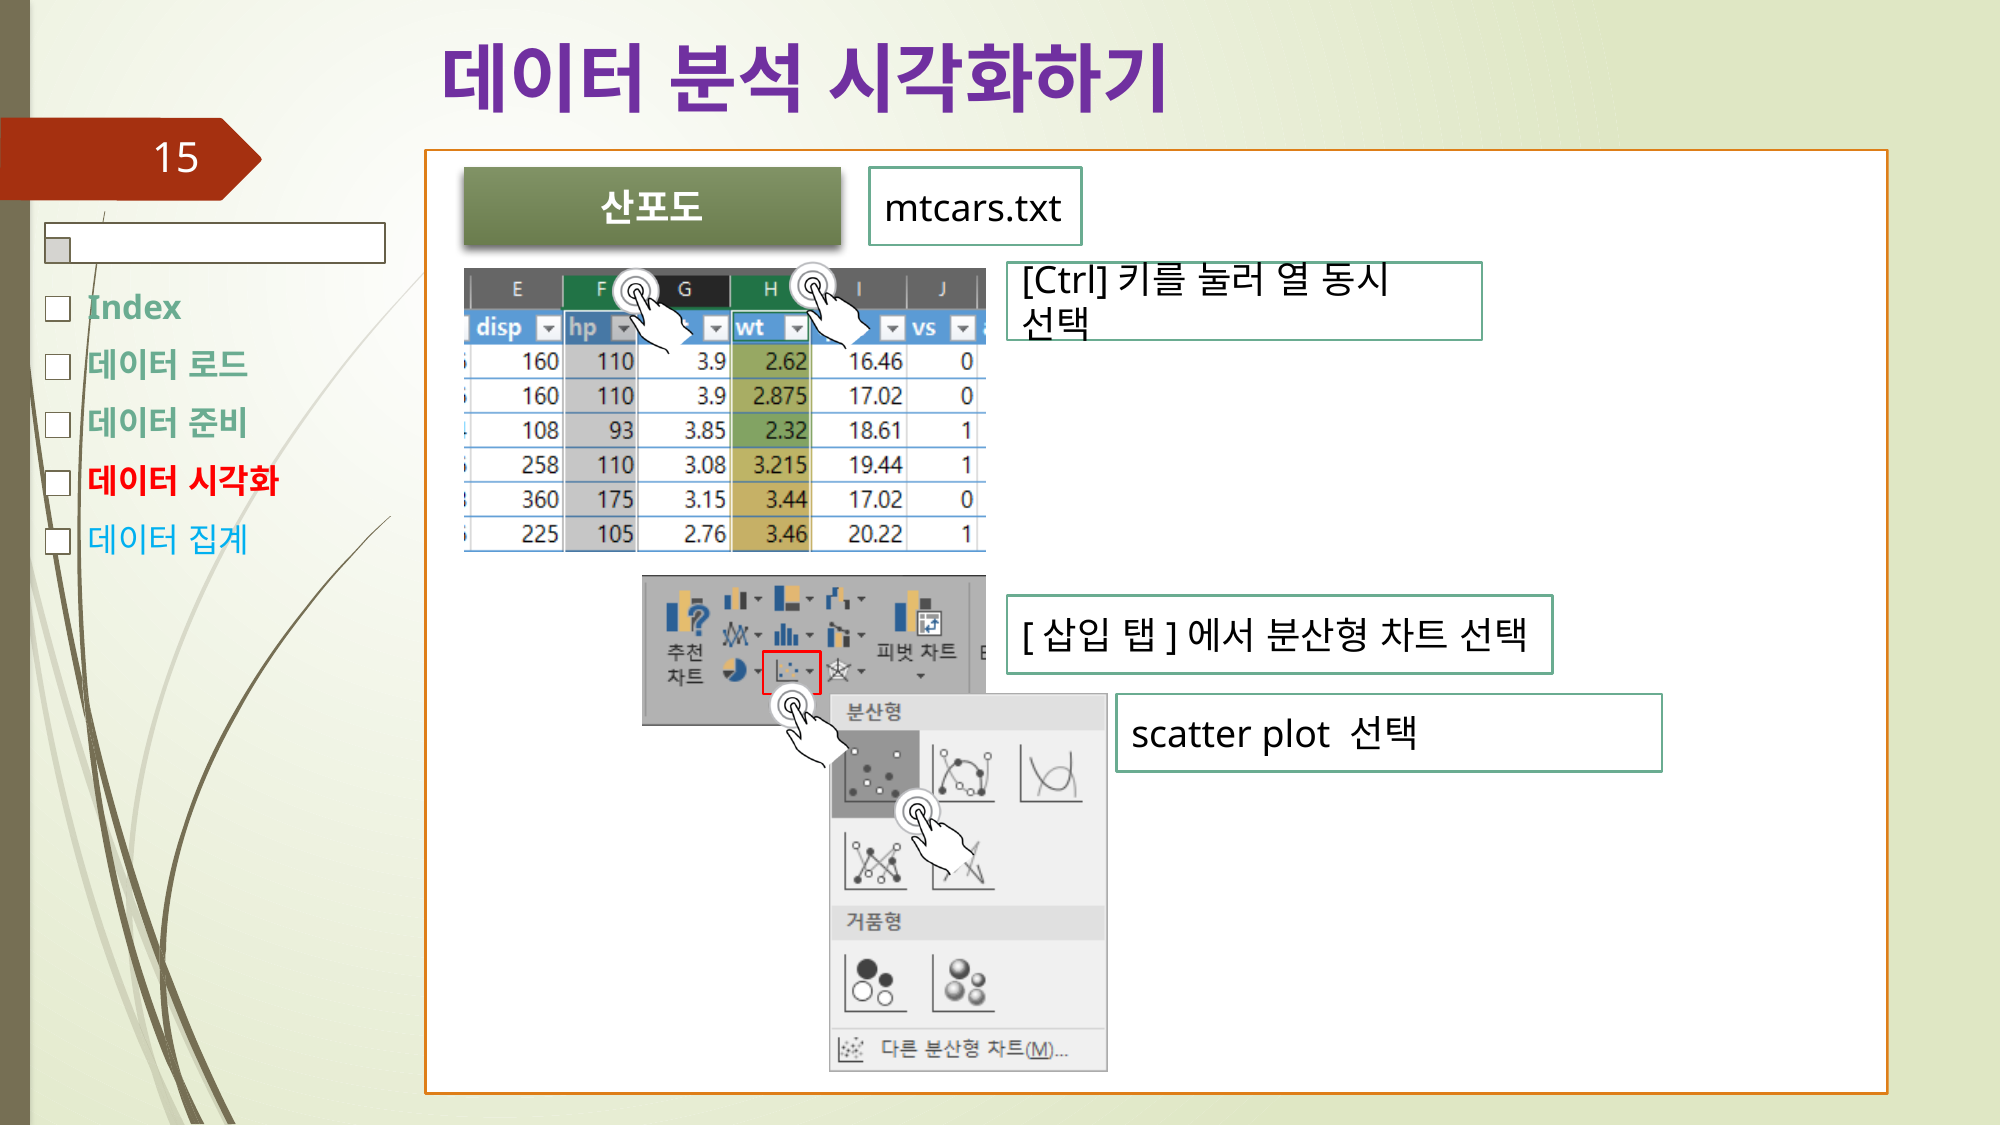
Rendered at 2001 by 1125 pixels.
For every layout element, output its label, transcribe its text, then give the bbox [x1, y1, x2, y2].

text_box [삽입 탭]에서 분산형 차트 선택 [1006, 594, 1554, 675]
text_box mtcars.txt [868, 166, 1083, 246]
text_box 산포도 [464, 167, 841, 245]
slide_number 15 [87, 129, 216, 150]
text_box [44, 151, 386, 571]
text_box [Ctrl]키를 눌러 열 동시 선택 [1006, 261, 1483, 341]
picture [641, 574, 1108, 1073]
title 데이터 분석 시각화하기 [425, 24, 1888, 130]
text_box scatter plot 선택 [1115, 693, 1663, 773]
picture [463, 253, 987, 552]
